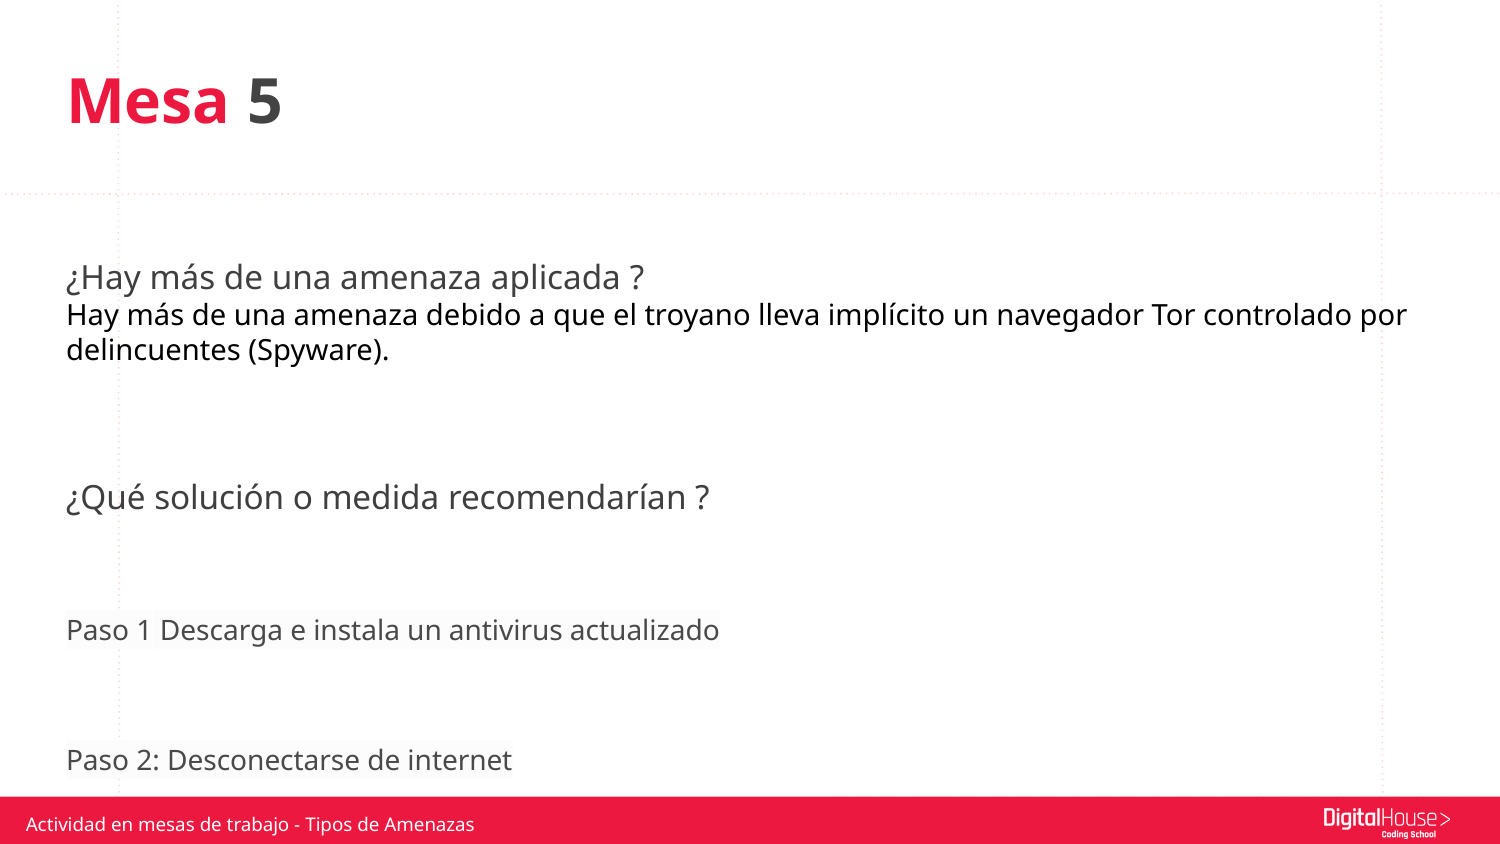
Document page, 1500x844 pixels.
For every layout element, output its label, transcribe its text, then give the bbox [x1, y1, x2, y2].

subtitle ¿Hay más de una amenaza aplicada ? Hay más de una amenaza debido a que el troyano lleva implícito un navegador Tor controlado por delincuentes (Spyware). ¿Qué solución o medida recomendarían ? Paso 1 Descarga e instala un antivirus actualizado Paso 2: Desconectarse de internet [51, 201, 1449, 750]
picture [1324, 808, 1450, 839]
title Mesa 5 [51, 35, 1449, 201]
